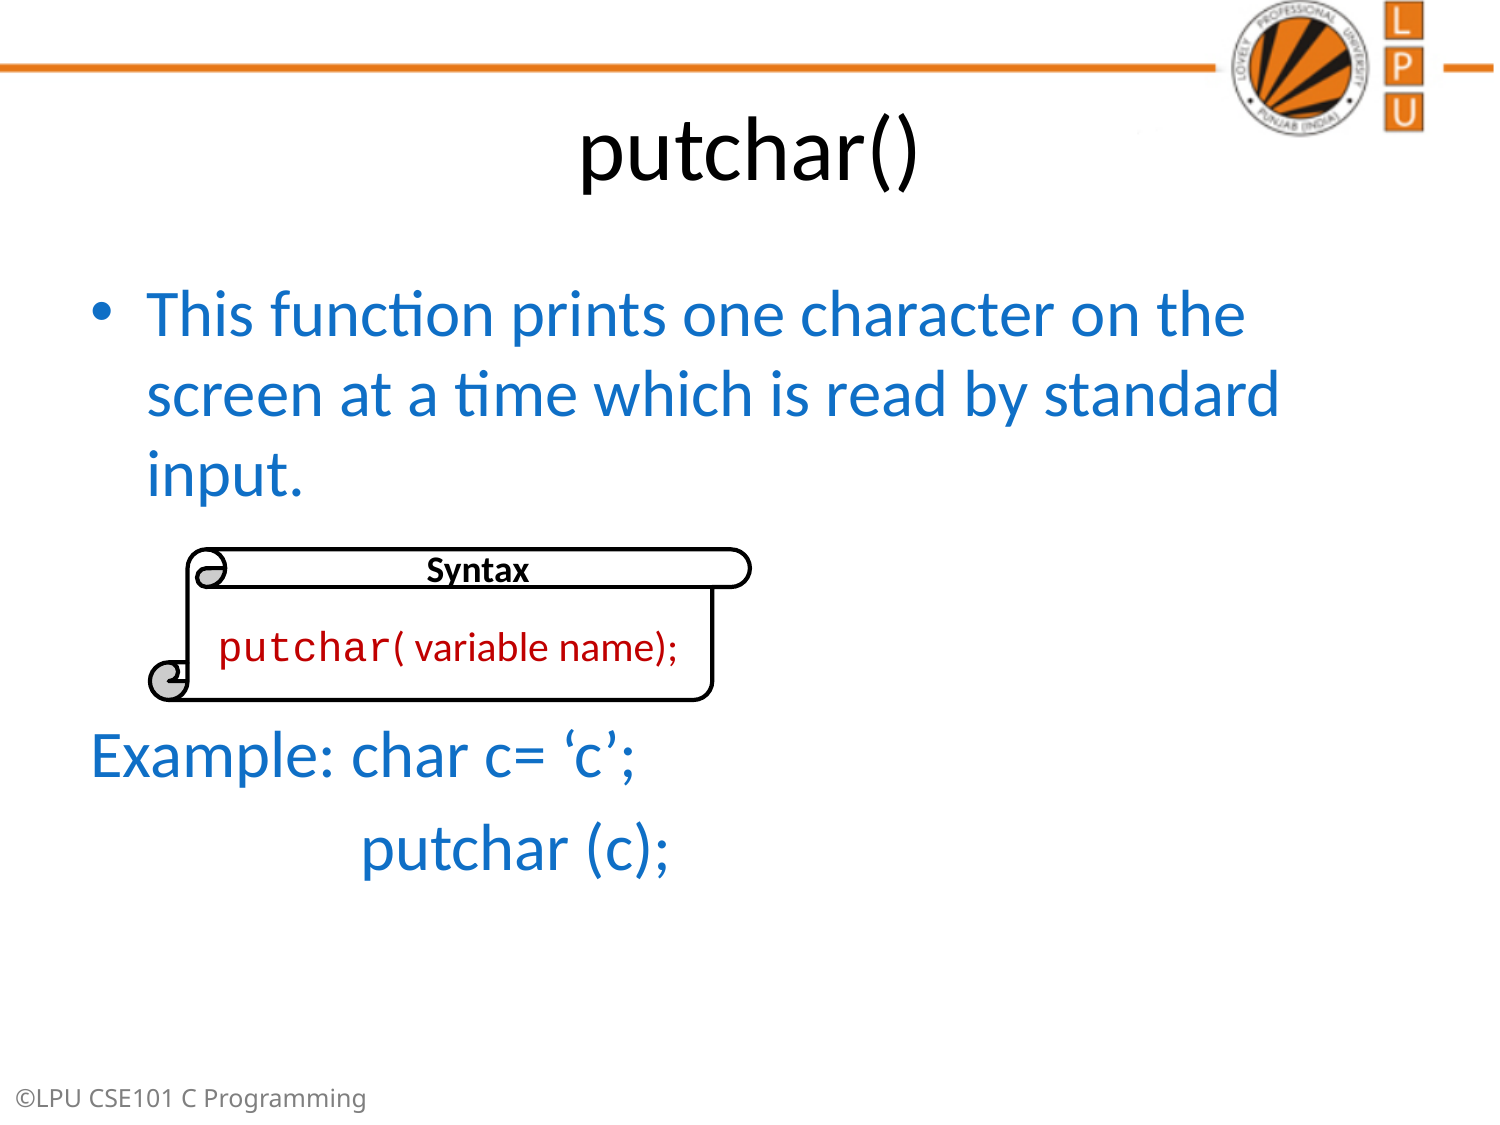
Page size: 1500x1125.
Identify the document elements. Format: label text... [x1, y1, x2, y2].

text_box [149, 537, 751, 729]
list This function prints one character on the screen at a time which is read by standard input. Example: char c= ‘c’; putchar (c); [75, 262, 1425, 1005]
picture [0, 0, 1497, 155]
title putchar() [75, 50, 1425, 238]
